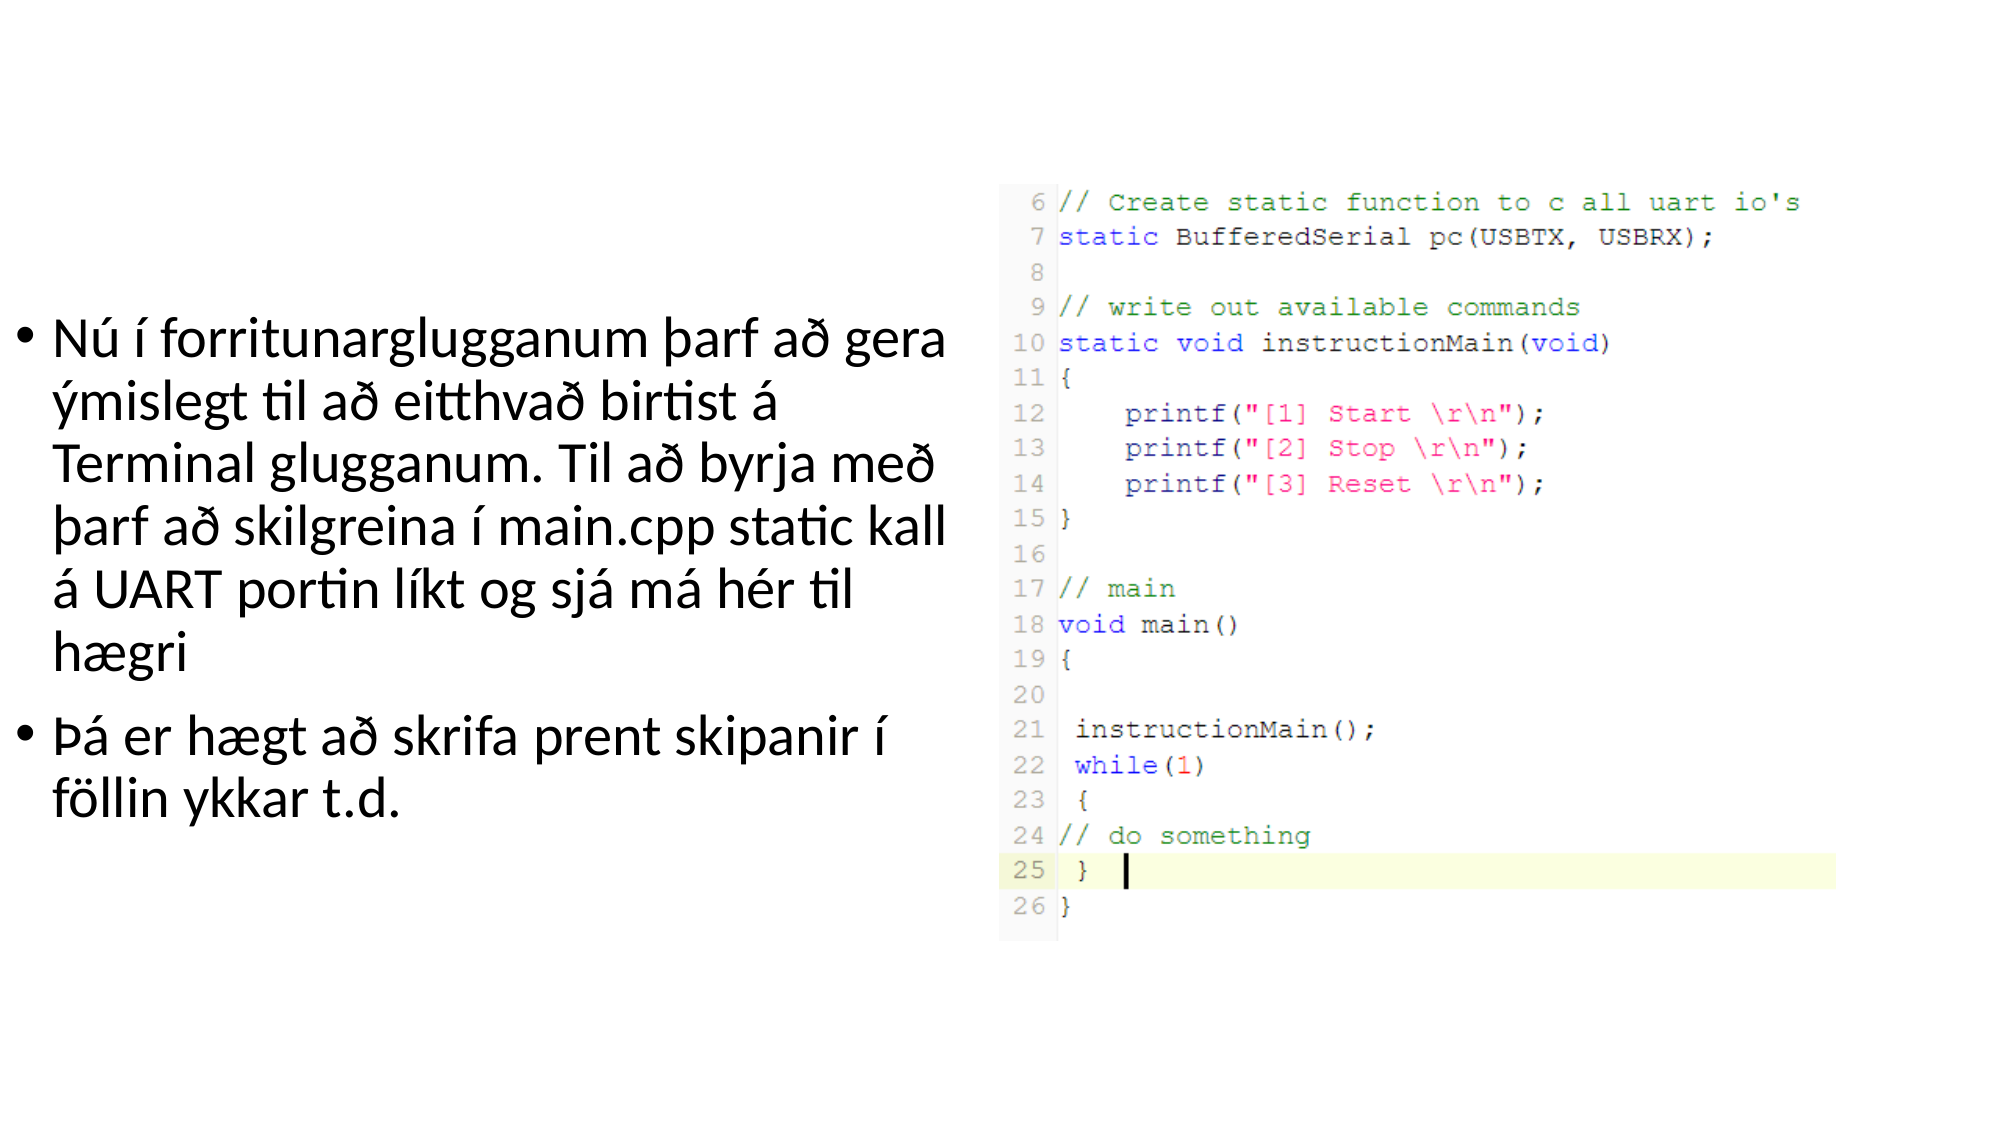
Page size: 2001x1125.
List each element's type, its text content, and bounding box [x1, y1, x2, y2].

list Nú í forritunarglugganum þarf að gera ýmislegt til að eitthvað birtist á Terminal glugganum. Til að byrja með þarf að skilgreina í main.cpp static kall á UART portin líkt og sjá má hér til hægri Þá er hægt að skrifa prent skipanir í föllin ykkar t.d. [0, 299, 1000, 1125]
picture [999, 184, 1836, 941]
